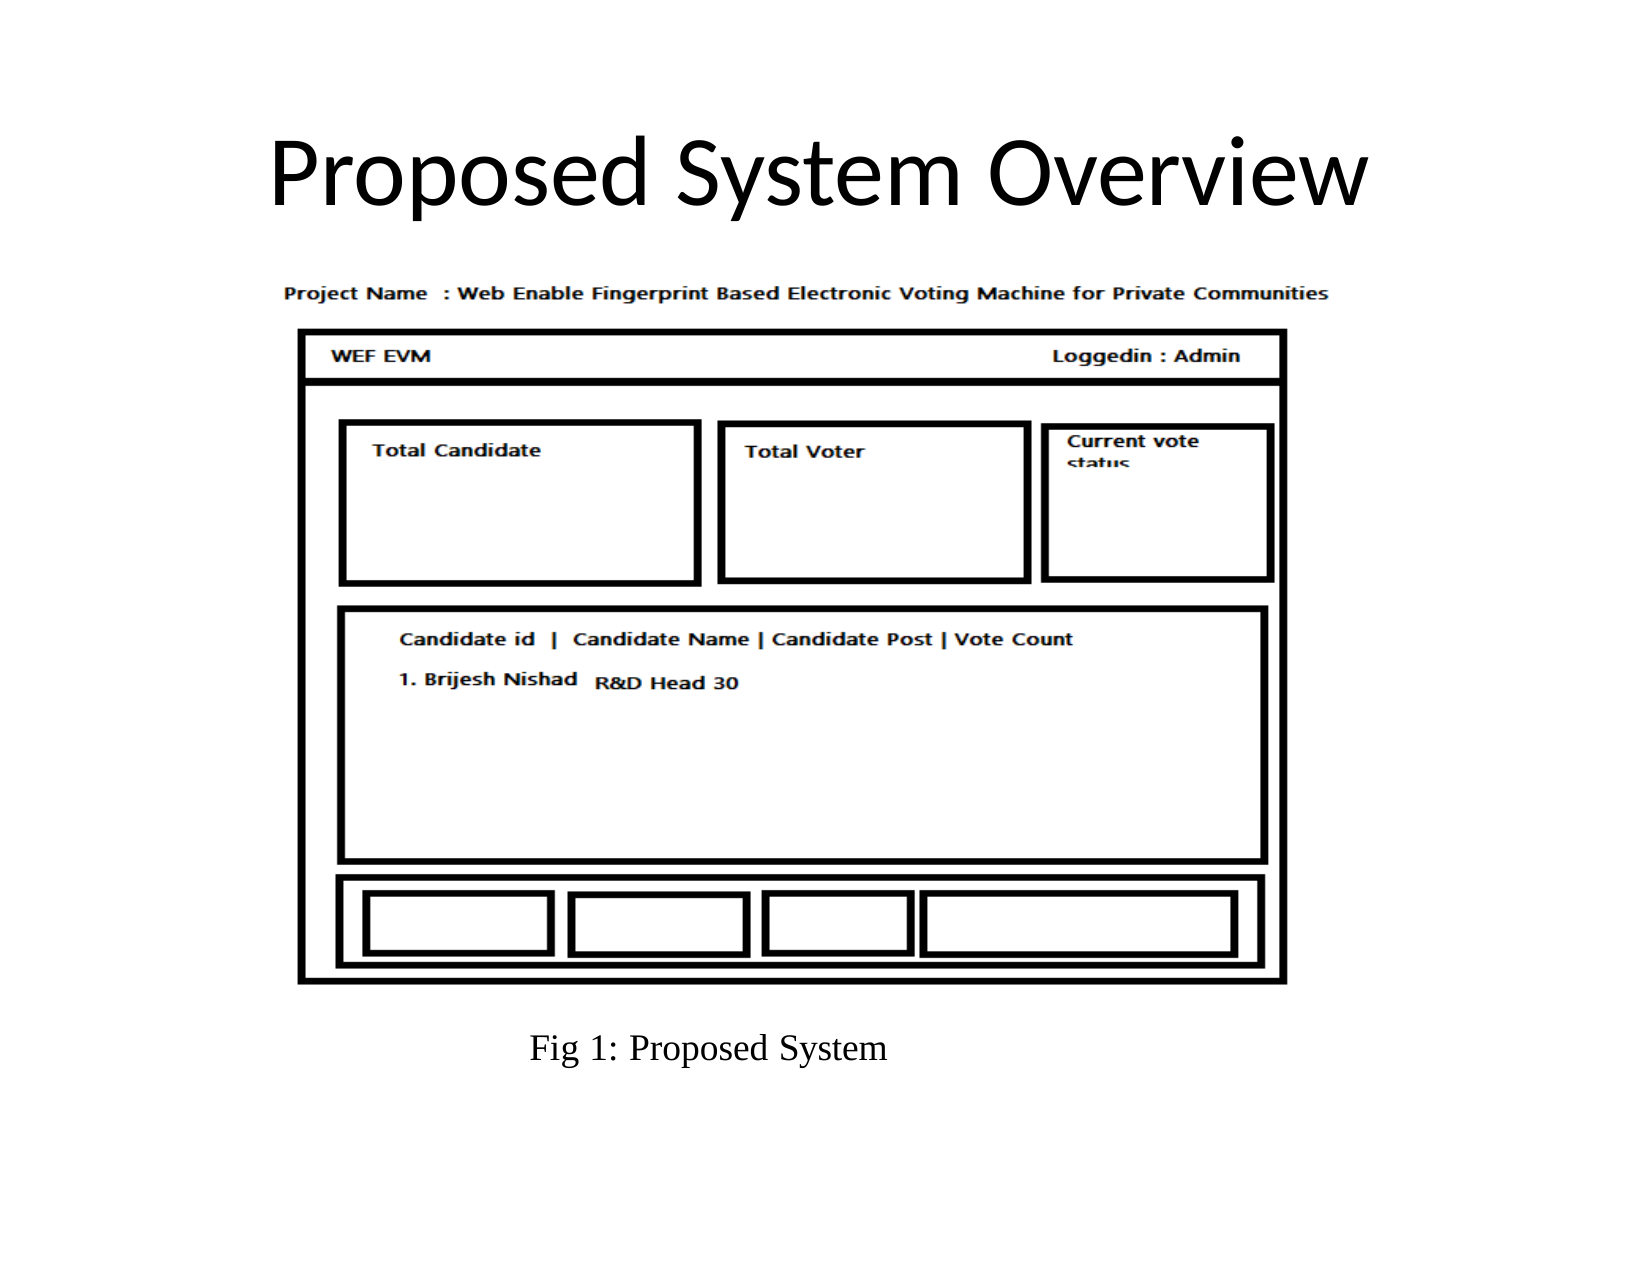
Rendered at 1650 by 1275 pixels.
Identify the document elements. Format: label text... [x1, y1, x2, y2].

title Proposed System Overview [134, 102, 1516, 319]
picture [249, 273, 1338, 1002]
text_box Fig 1: Proposed System [512, 1015, 938, 1076]
